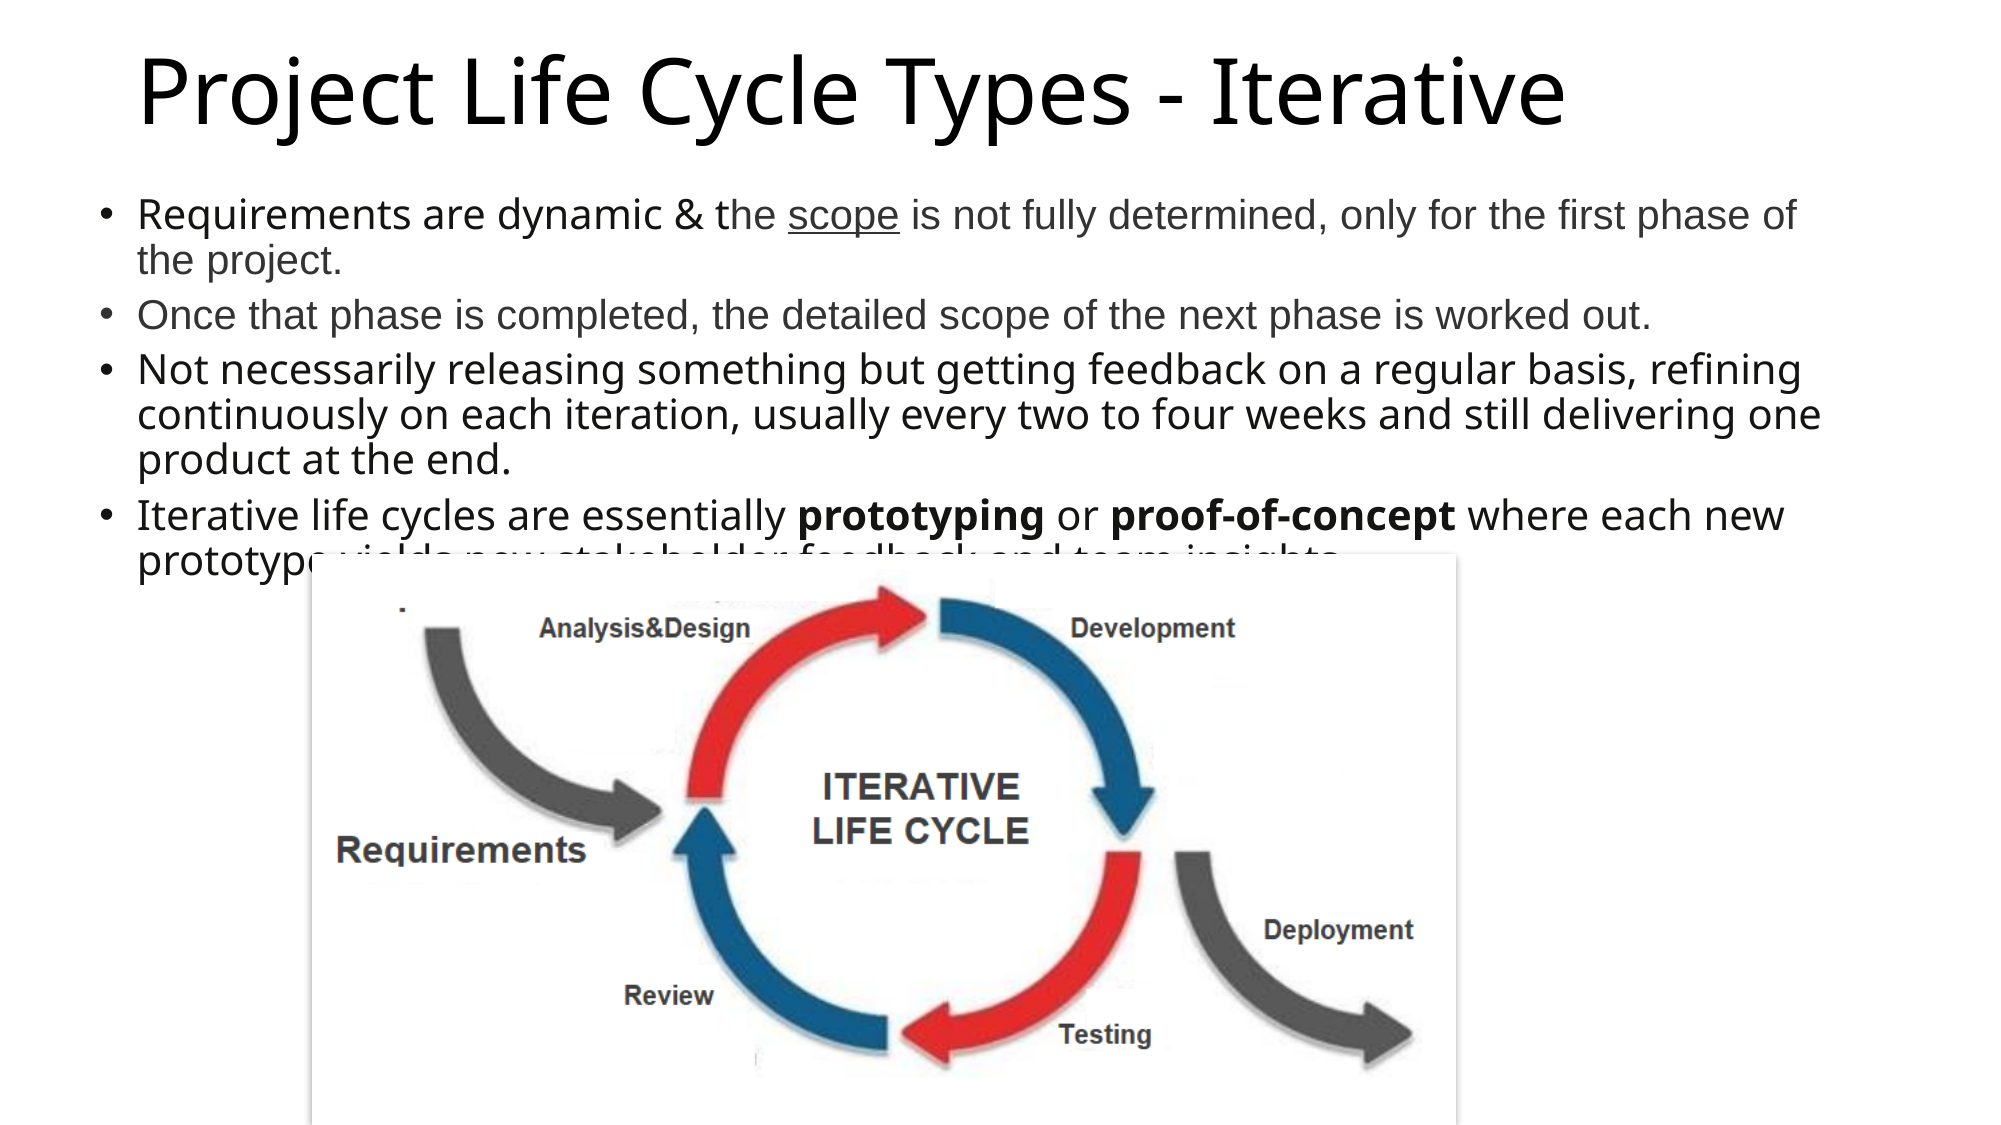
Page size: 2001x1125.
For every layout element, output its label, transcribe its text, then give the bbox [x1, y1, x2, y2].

list Requirements are dynamic & the scope is not fully determined, only for the first phase of the project. Once that phase is completed, the detailed scope of the next phase is worked out. Not necessarily releasing something but getting feedback on a regular basis, refining continuously on each iteration, usually every two to four weeks and still delivering one product at the end. Iterative life cycles are essentially prototyping or proof-of-concept where each new prototype yields new stakeholder feedback and team insights. [9, 185, 1872, 900]
picture [326, 568, 1442, 1111]
title Project Life Cycle Types - Iterative [121, 14, 1847, 176]
